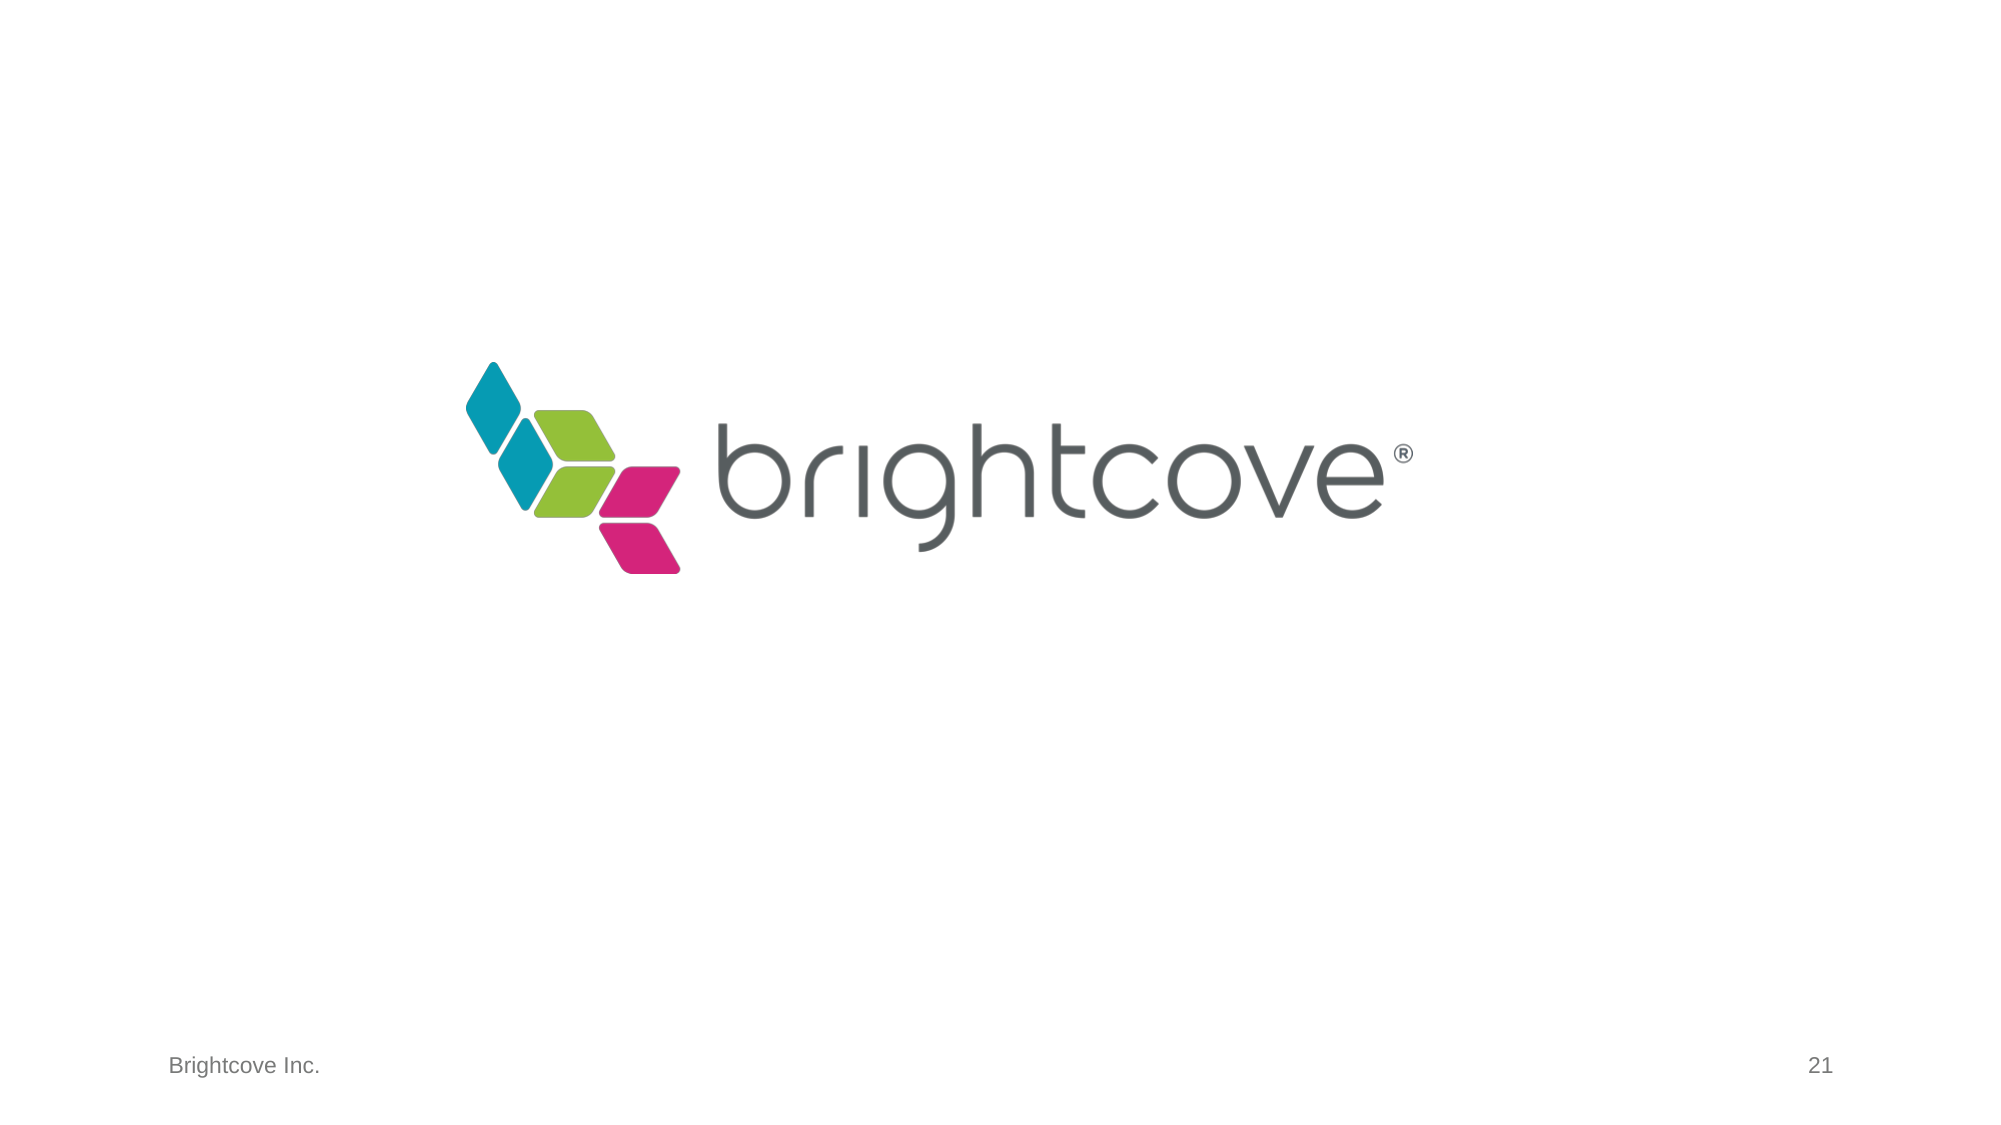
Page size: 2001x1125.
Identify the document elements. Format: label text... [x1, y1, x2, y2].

slide_number 21 [1398, 1042, 1849, 1103]
picture [466, 362, 1413, 574]
